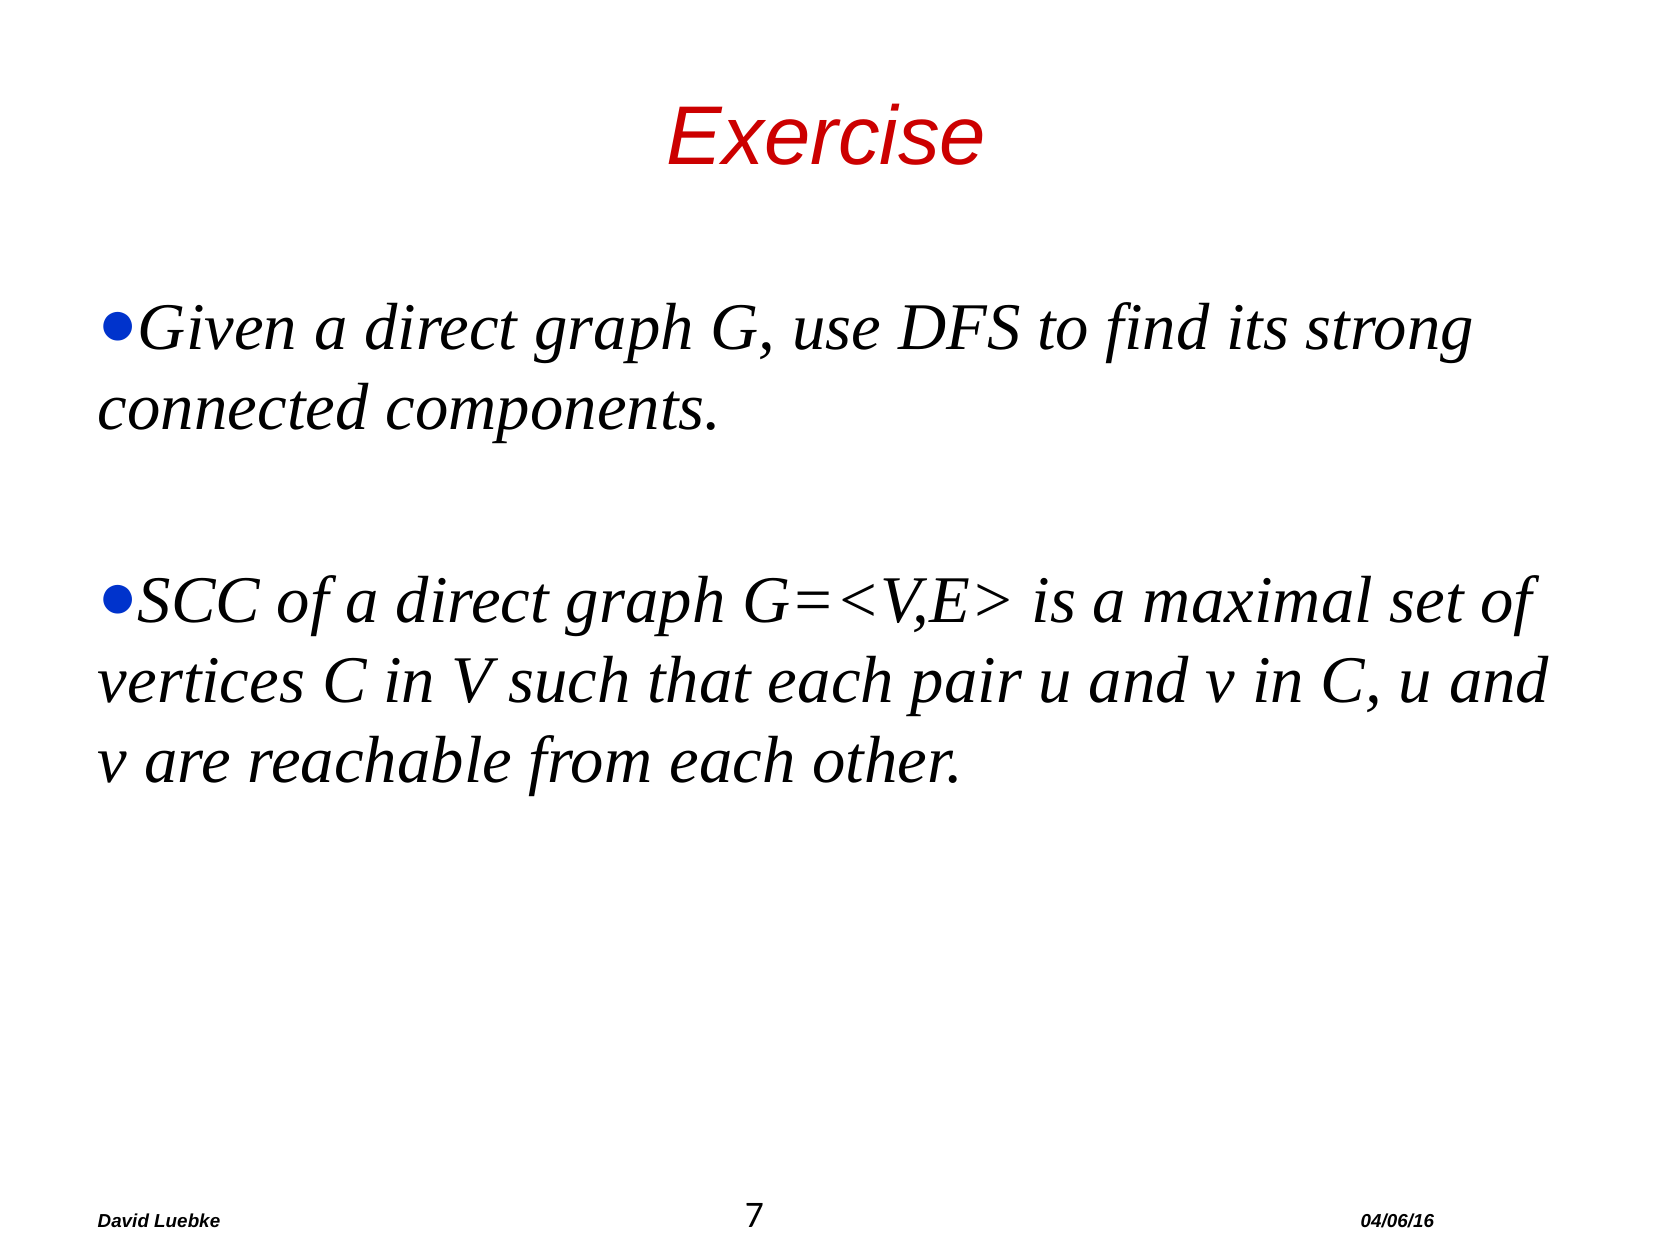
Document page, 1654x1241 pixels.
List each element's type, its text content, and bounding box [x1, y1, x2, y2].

text_box Given a direct graph G, use DFS to find its strong connected components. SCC of a direct graph G=<V,E> is a maximal set of vertices C in V such that each pair u and v in C, u and v are reachable from each other. [82, 275, 1571, 1061]
text_box David Luebke 7 04/06/16 [82, 1184, 1571, 1241]
text_box Exercise [82, 41, 1571, 221]
